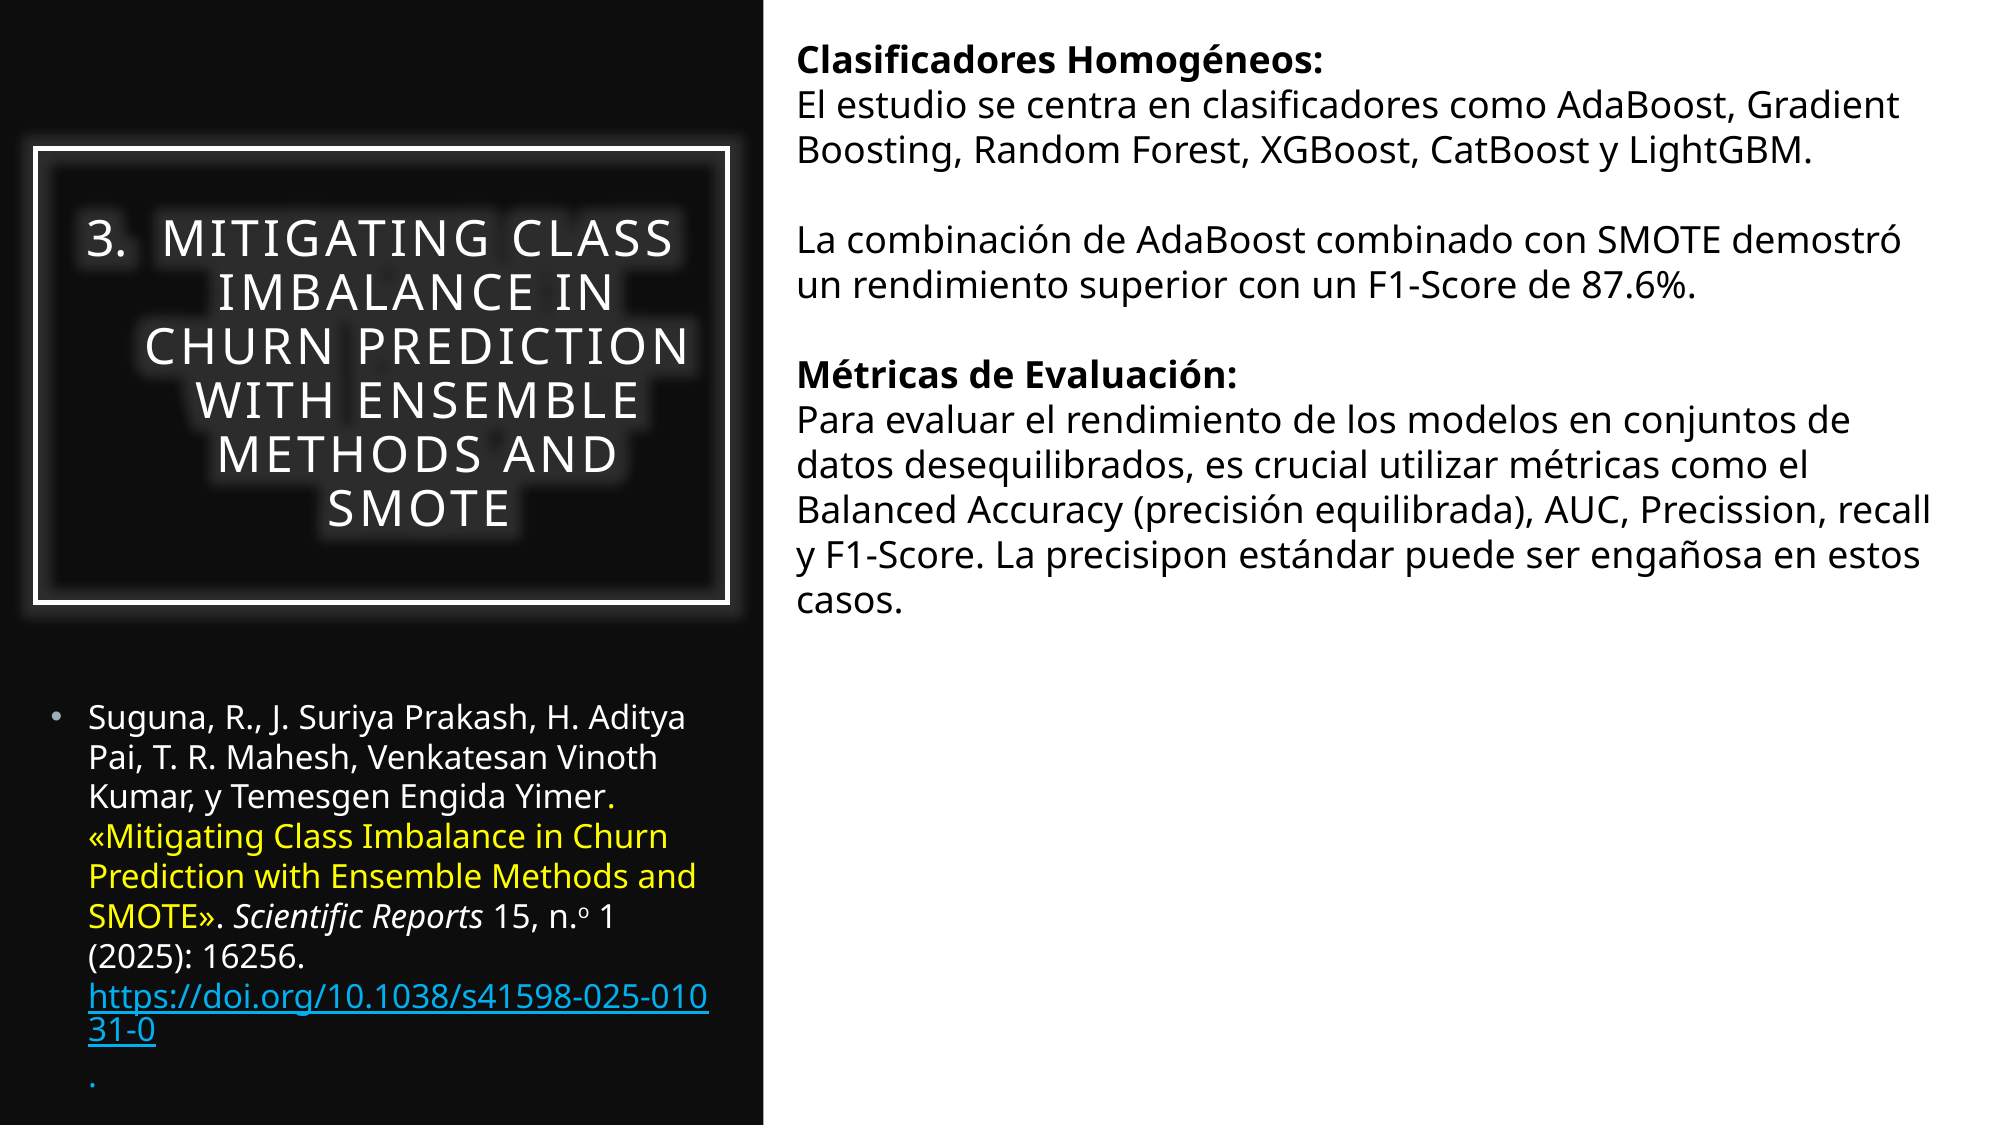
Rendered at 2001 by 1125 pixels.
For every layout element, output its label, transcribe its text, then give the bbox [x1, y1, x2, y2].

text_box [764, 0, 2000, 1125]
text_box Clasificadores Homogéneos: El estudio se centra en clasificadores como AdaBoost, Gradient Boosting, Random Forest, XGBoost, CatBoost y LightGBM. La combinación de AdaBoost combinado con SMOTE demostró un rendimiento superior con un F1-Score de 87.6%. Métricas de Evaluación: Para evaluar el rendimiento de los modelos en conjuntos de datos desequilibrados, es crucial utilizar métricas como el Balanced Accuracy (precisión equilibrada), AUC, Precission, recall y F1-Score. La precisipon estándar puede ser engañosa en estos casos. [781, 29, 1965, 674]
text_box [0, 0, 764, 1125]
text_box Mitigating class imbalance in churn prediction with ensemble methods and SMOTE [35, 148, 728, 603]
text_box Suguna, R., J. Suriya Prakash, H. Aditya Pai, T. R. Mahesh, Venkatesan Vinoth Kumar, y Temesgen Engida Yimer. «Mitigating Class Imbalance in Churn Prediction with Ensemble Methods and SMOTE». Scientific Reports 15, n.o 1 (2025): 16256. https://doi.org/10.1038/s41598-025-01031-0. [35, 688, 728, 997]
